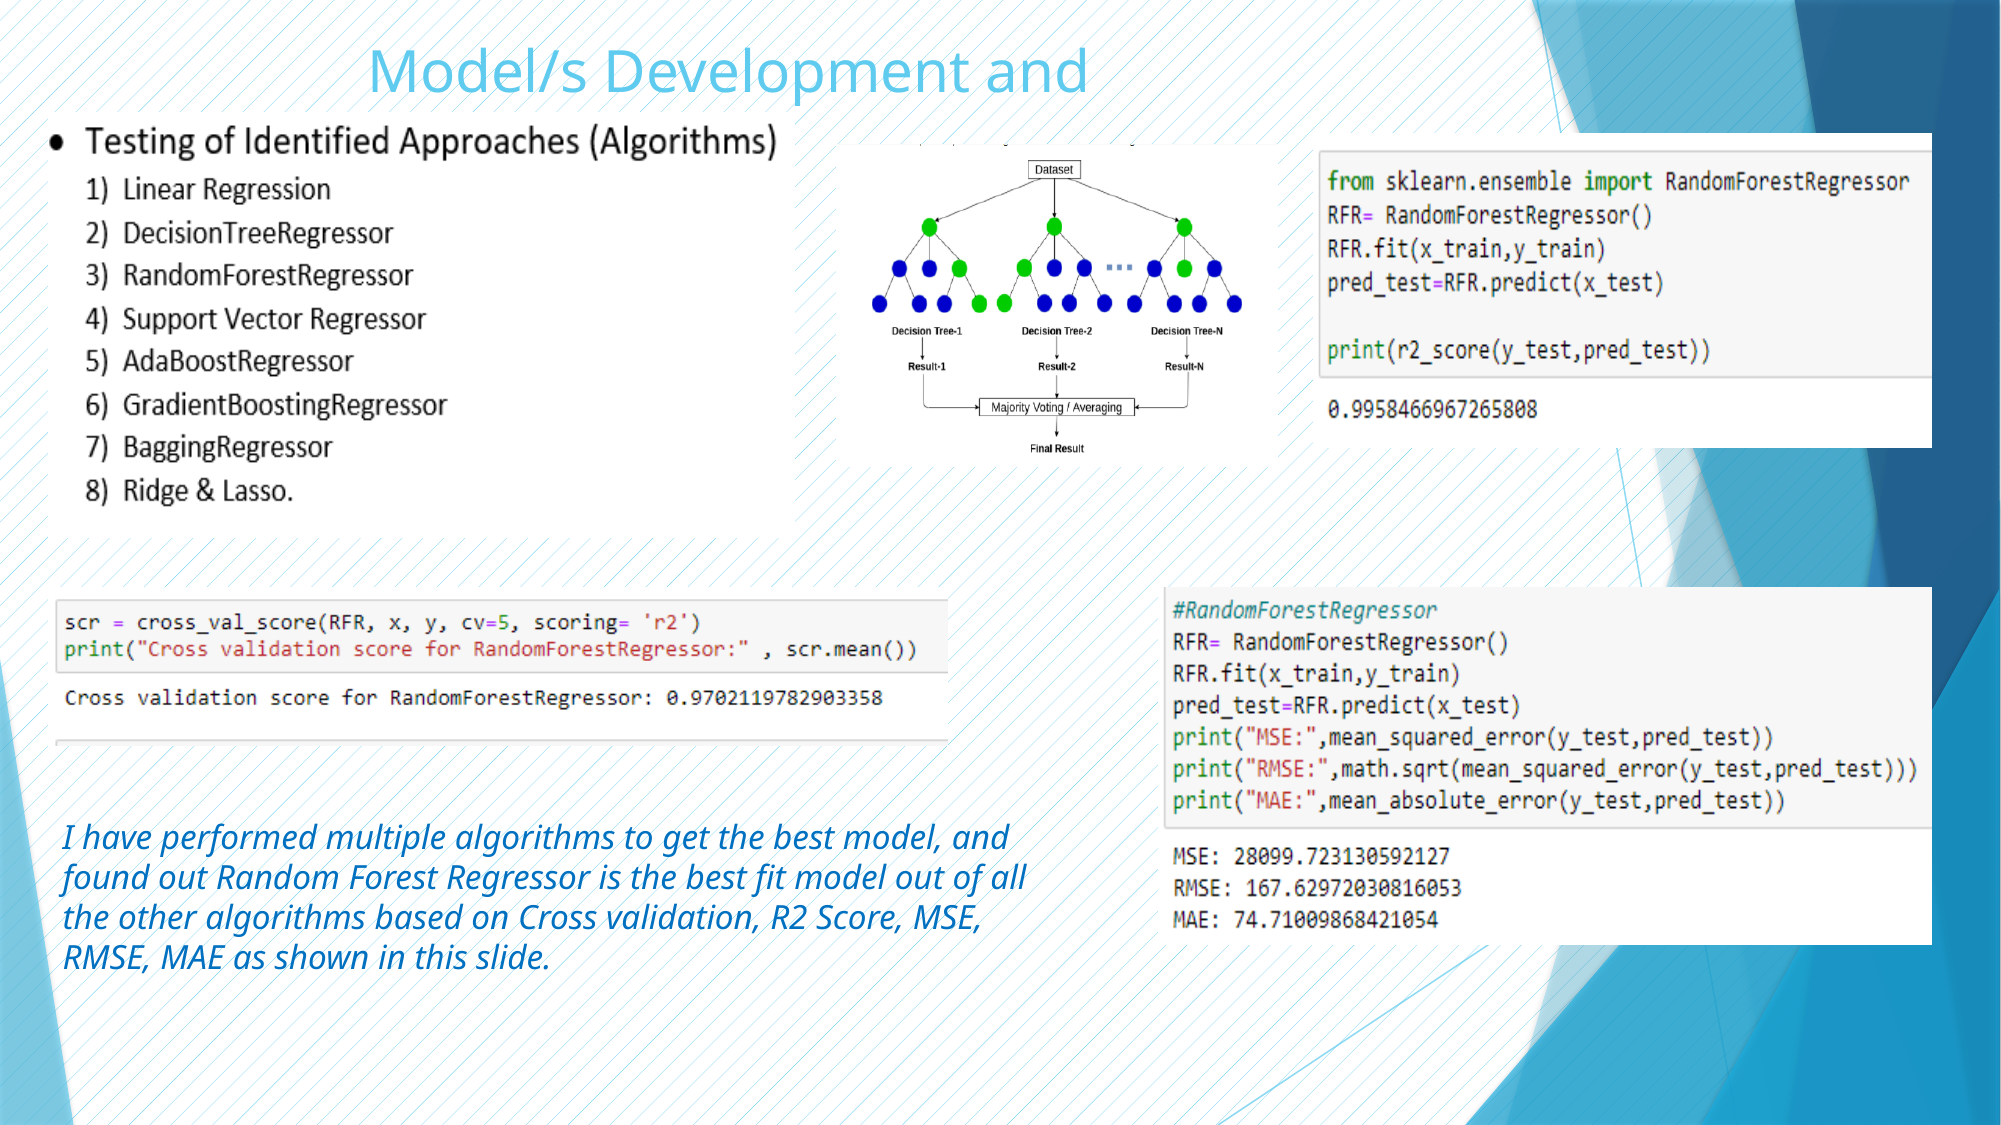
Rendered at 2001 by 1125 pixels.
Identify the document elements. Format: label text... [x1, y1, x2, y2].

text_box Model/s Development and Evaluation : [352, 26, 1427, 182]
picture [835, 144, 1278, 467]
picture [1157, 587, 1932, 946]
text_box I have performed multiple algorithms to get the best model, and found out Random Forest Regressor is the best fit model out of all the other algorithms based on Cross validation, R2 Score, MSE, RMSE, MAE as shown in this slide. [48, 808, 1093, 984]
picture [47, 587, 949, 747]
picture [1313, 133, 1932, 449]
picture [47, 112, 796, 539]
